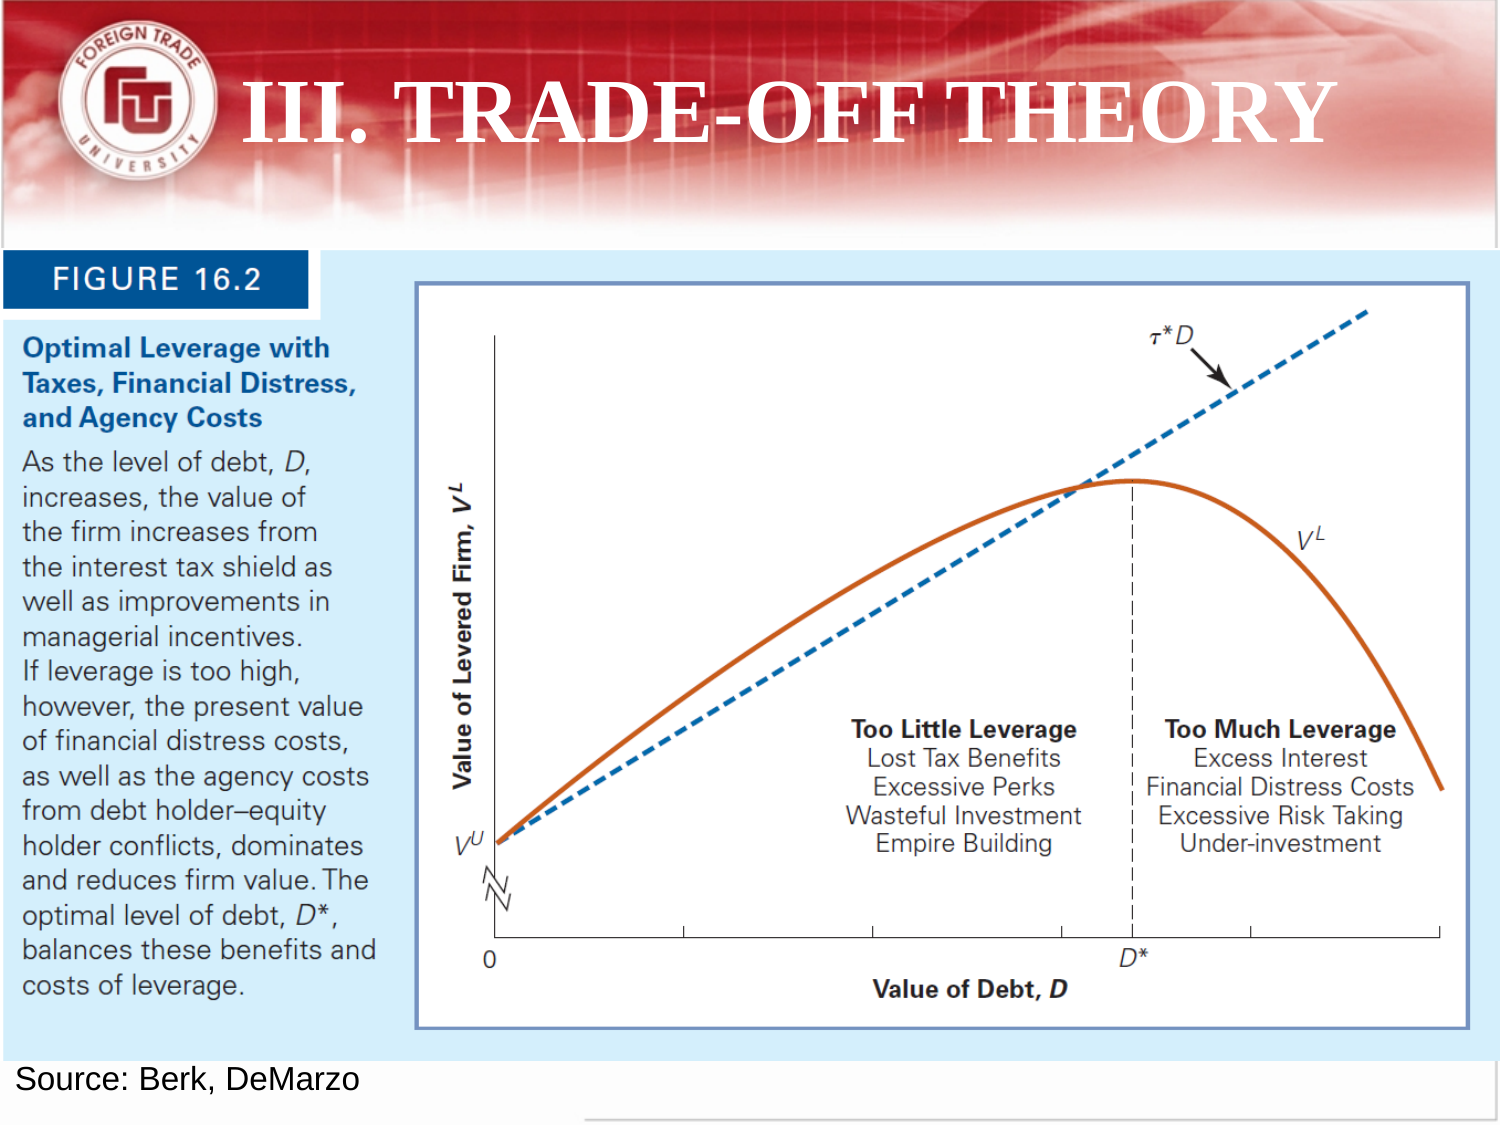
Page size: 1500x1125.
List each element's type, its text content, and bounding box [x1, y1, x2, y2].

picture [0, 248, 1500, 1125]
text_box Source: Berk, DeMarzo [0, 1071, 475, 1105]
picture [0, 0, 1500, 244]
title III. TRADE-OFF THEORY [224, 23, 1500, 188]
